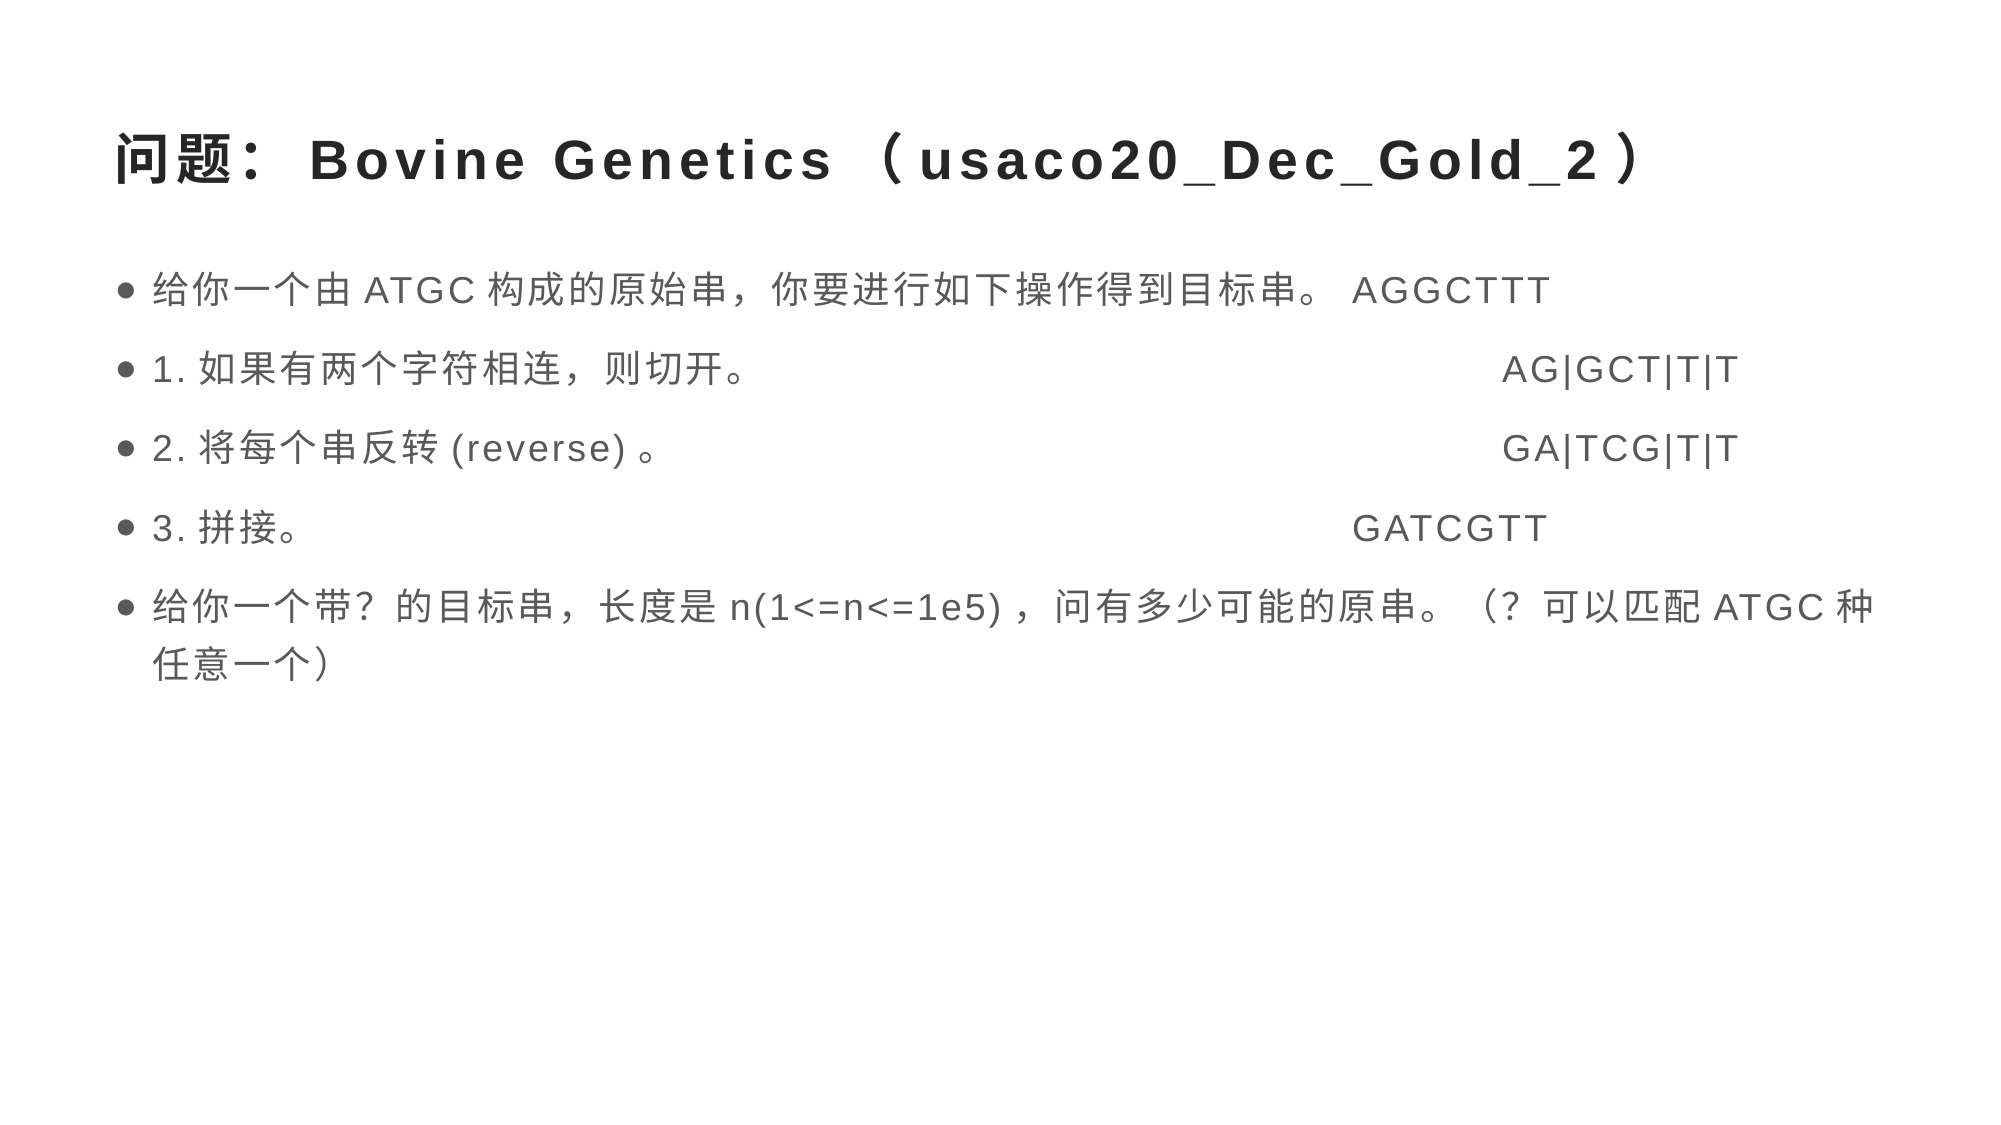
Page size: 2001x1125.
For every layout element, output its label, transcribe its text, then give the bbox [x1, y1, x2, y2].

list 给你一个由ATGC构成的原始串，你要进行如下操作得到目标串。 AGGCTTT 1.如果有两个字符相连，则切开。 AG|GCT|T|T 2.将每个串反转(reverse)。 GA|TCG|T|T 3.拼接。 GATCGTT 给你一个带？的目标串，长度是n(1<=n<=1e5)，问有多少可能的原串。（？可以匹配ATGC种任意一个） [99, 244, 1900, 1026]
title 问题：Bovine Genetics（usaco20_Dec_Gold_2） [99, 99, 1900, 216]
